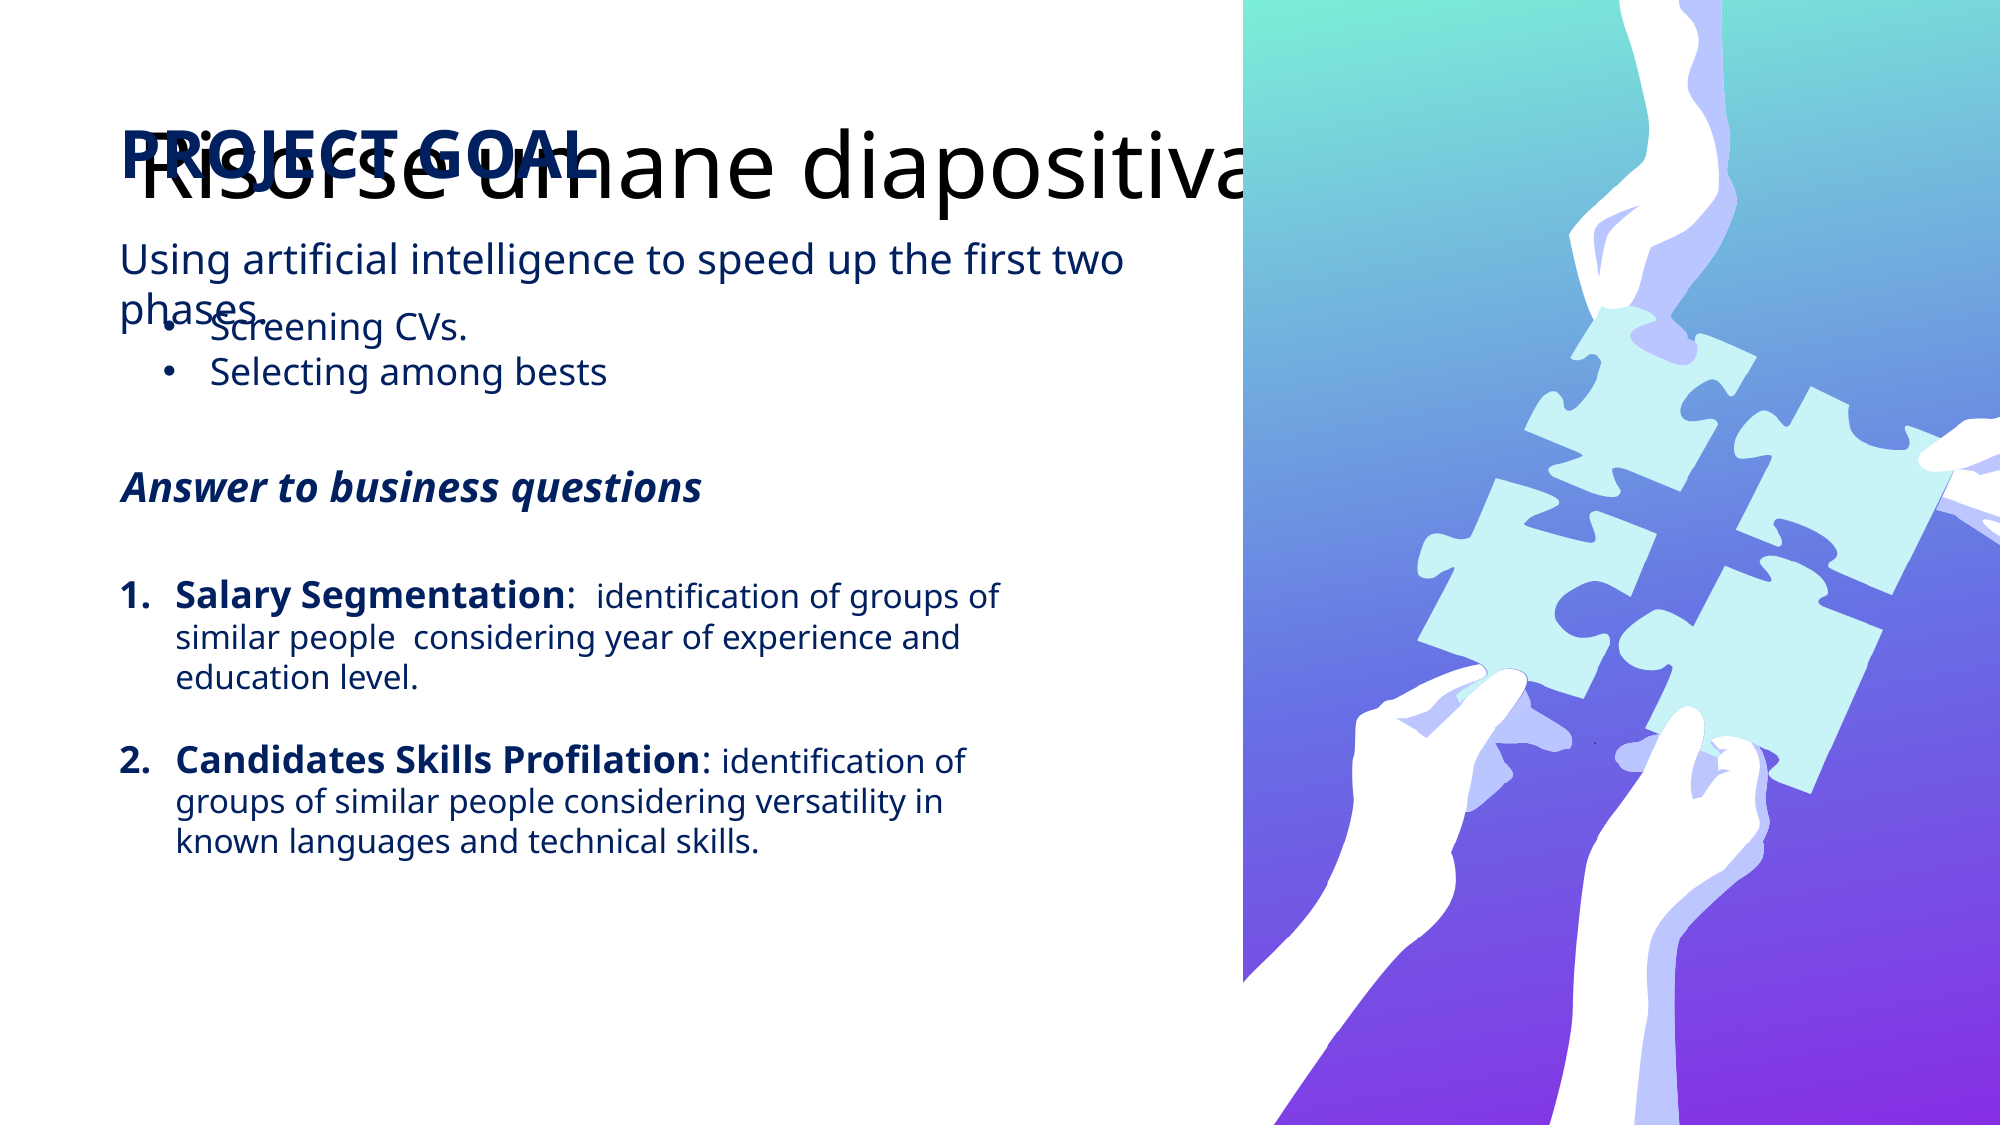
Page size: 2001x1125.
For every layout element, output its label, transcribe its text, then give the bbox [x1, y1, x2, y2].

text_box Screening CVs. Selecting among bests [162, 303, 1141, 394]
text_box Salary Segmentation: identification of groups of similar people considering year of experience and education level. Candidates Skills Profilation: identification of groups of similar people considering versatility in known languages and technical skills. [119, 570, 1057, 941]
text_box Using artificial intelligence to speed up the first two phases. [119, 232, 1141, 333]
picture [1238, 0, 2000, 1125]
title Risorse umane diapositiva 8 [137, 59, 1238, 278]
text_box PROJECT GOAL [119, 108, 1100, 175]
text_box Answer to business questions [121, 460, 820, 511]
